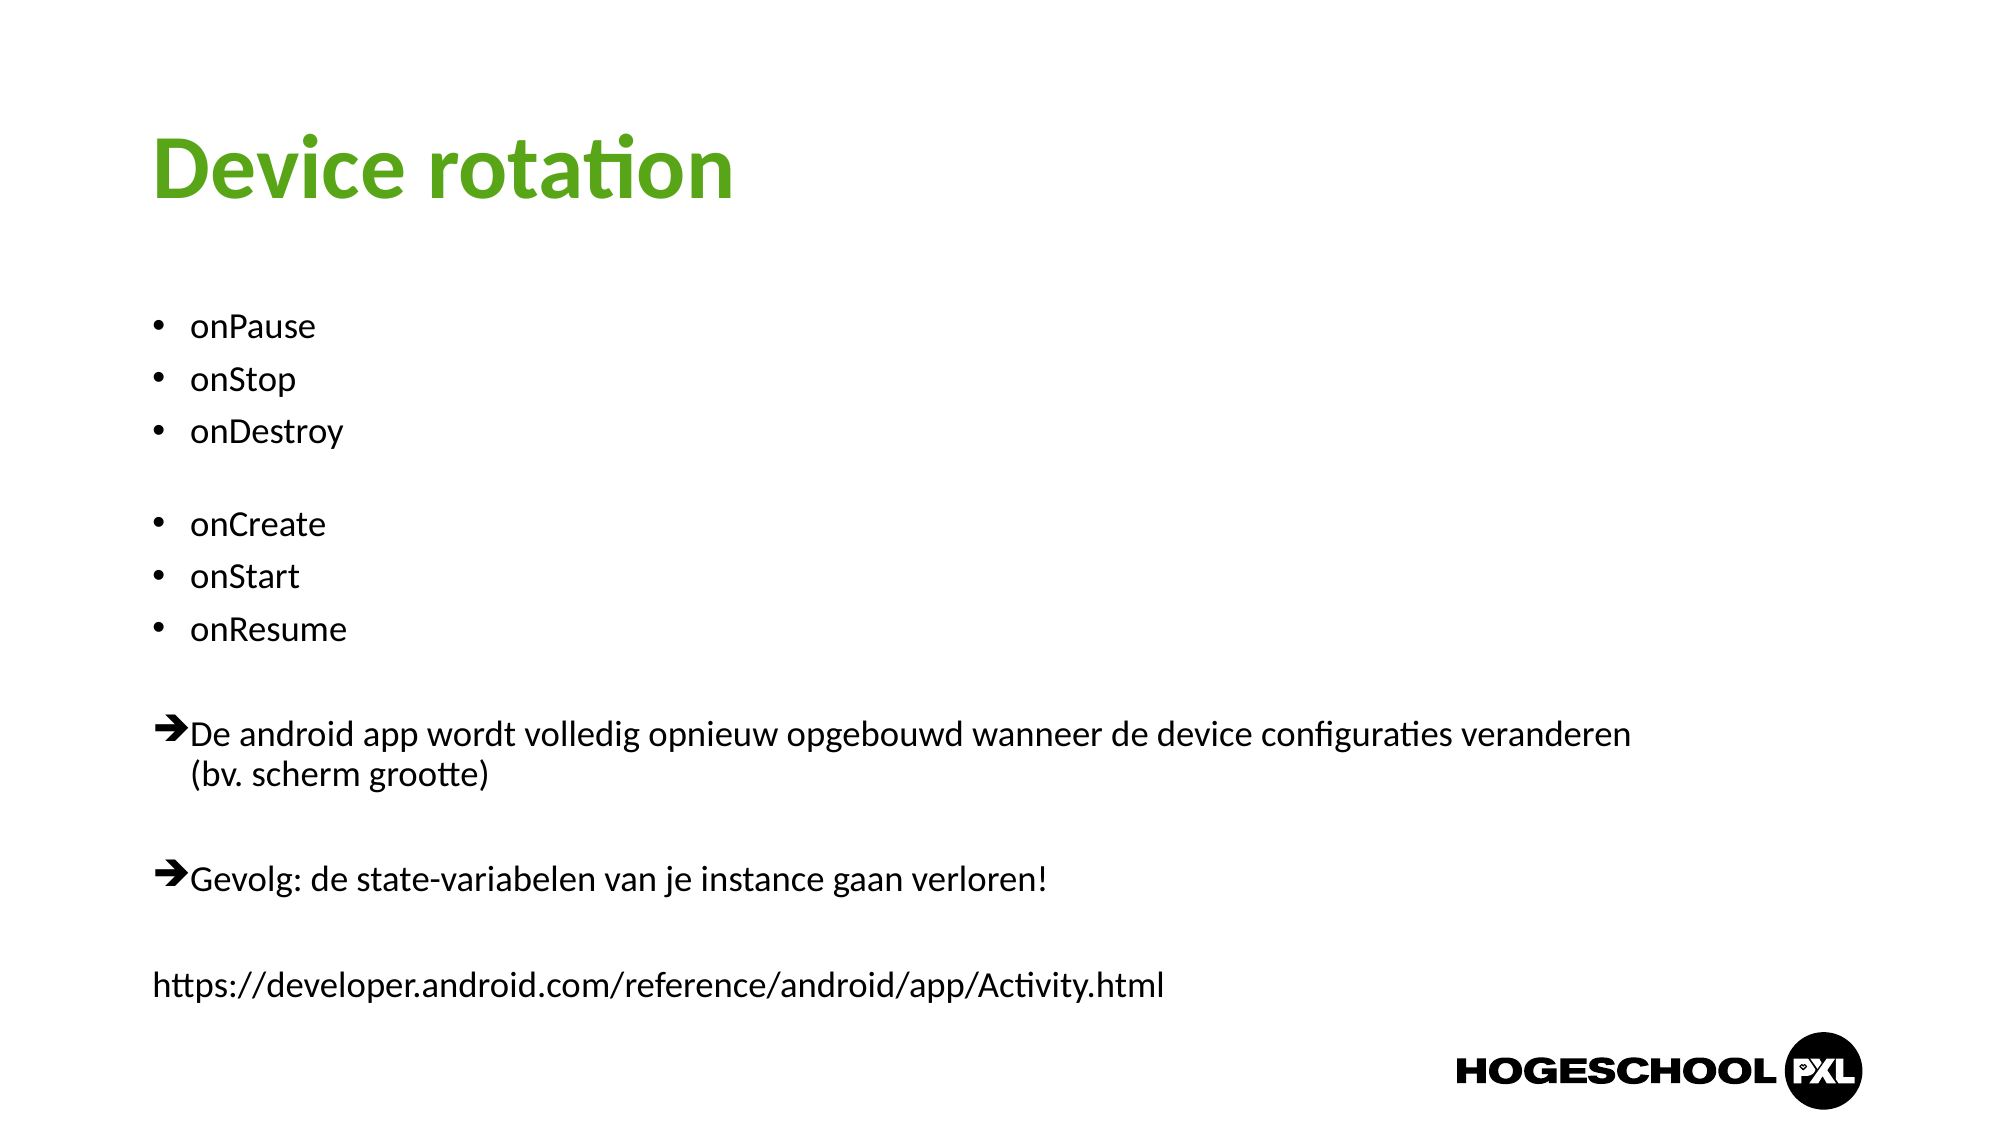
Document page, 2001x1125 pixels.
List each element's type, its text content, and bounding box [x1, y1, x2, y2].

list onPause onStop onDestroy onCreate onStart onResume De android app wordt volledig opnieuw opgebouwd wanneer de device configuraties veranderen (bv. scherm grootte) Gevolg: de state-variabelen van je instance gaan verloren! https://developer.android.com/reference/android/app/Activity.html [137, 299, 1863, 1014]
title Device rotation [137, 59, 1863, 278]
